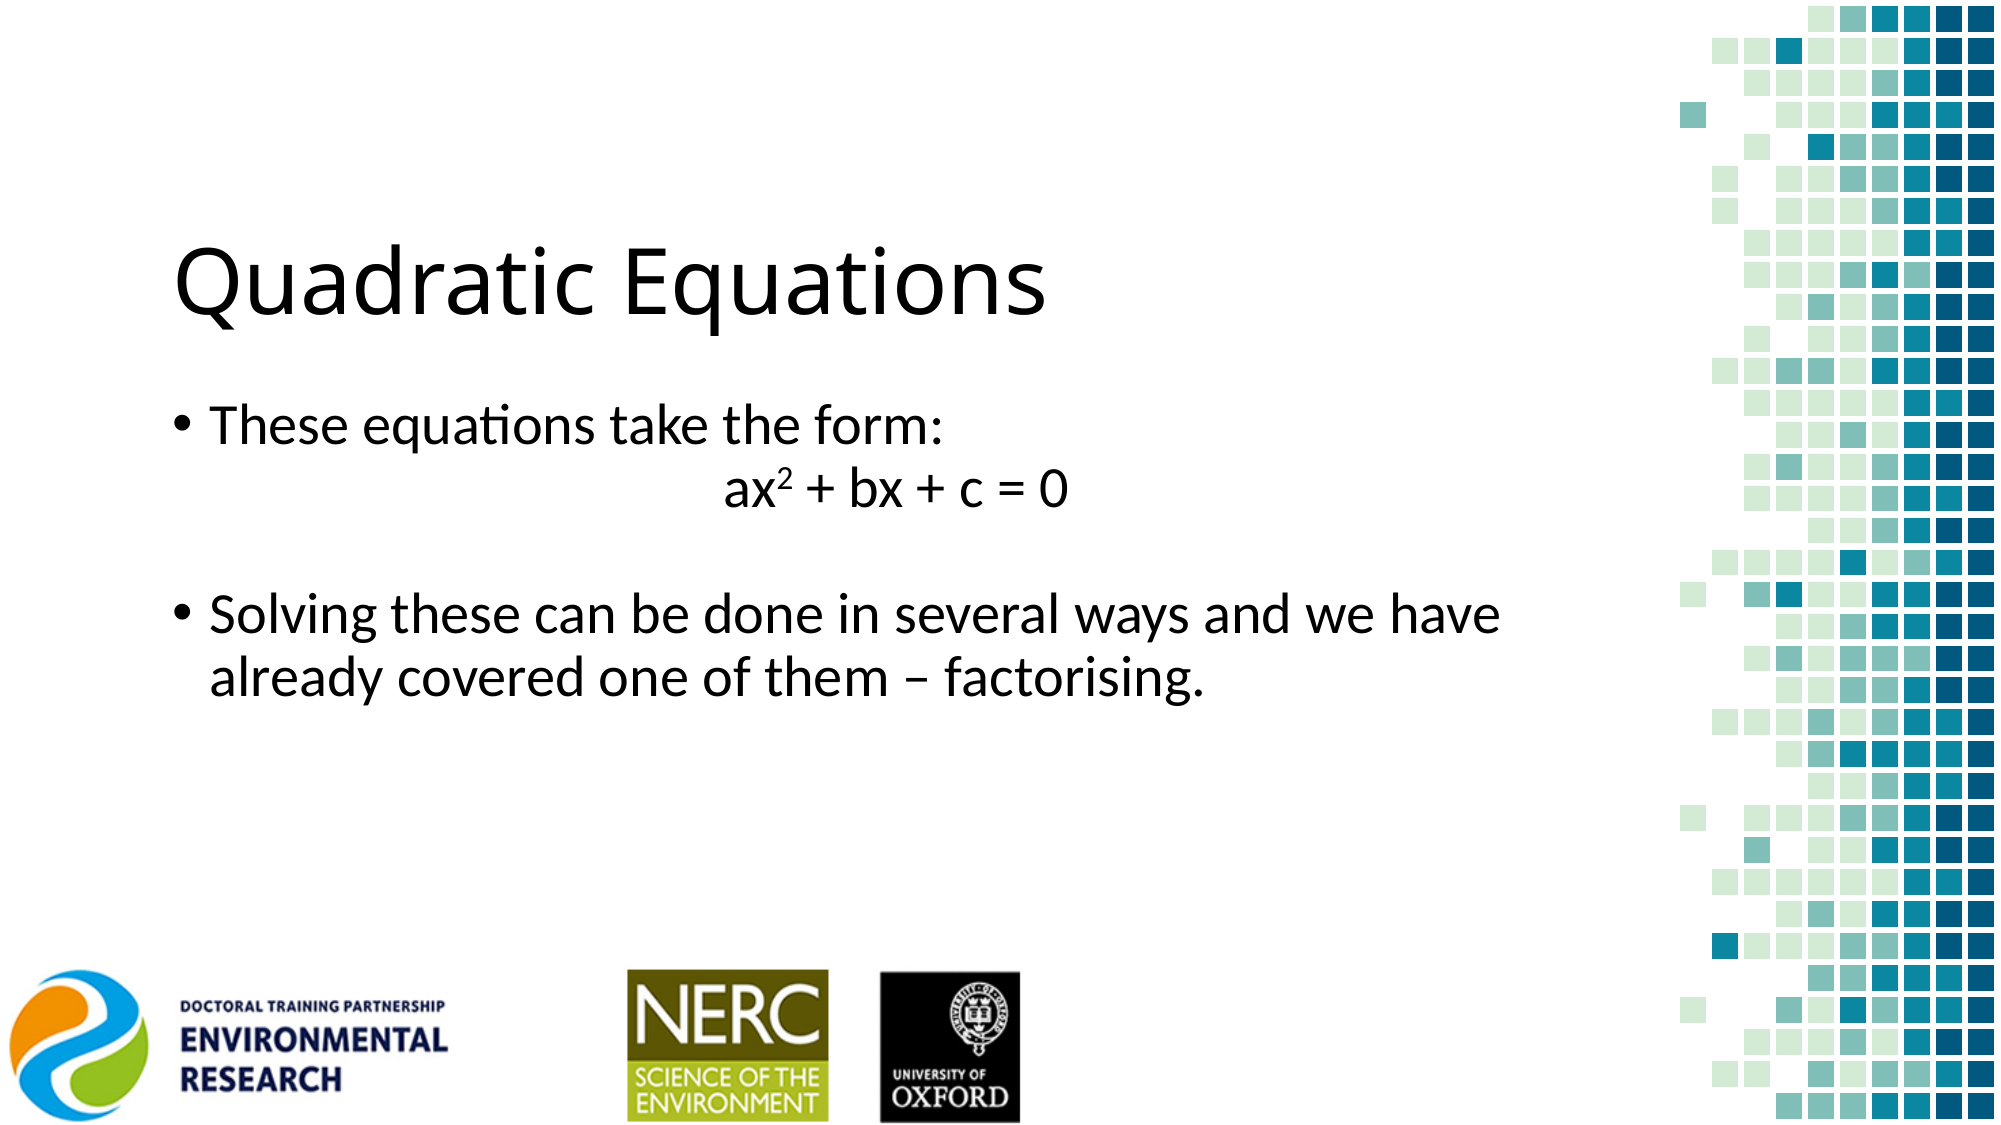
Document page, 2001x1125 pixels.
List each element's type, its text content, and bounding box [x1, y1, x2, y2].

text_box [0, 964, 1676, 1125]
list These equations take the form: ax2 + bx + c = 0 Solving these can be done in several ways and we have already covered one of them – factorising. [157, 379, 1636, 964]
title Quadratic Equations [157, 161, 1636, 350]
